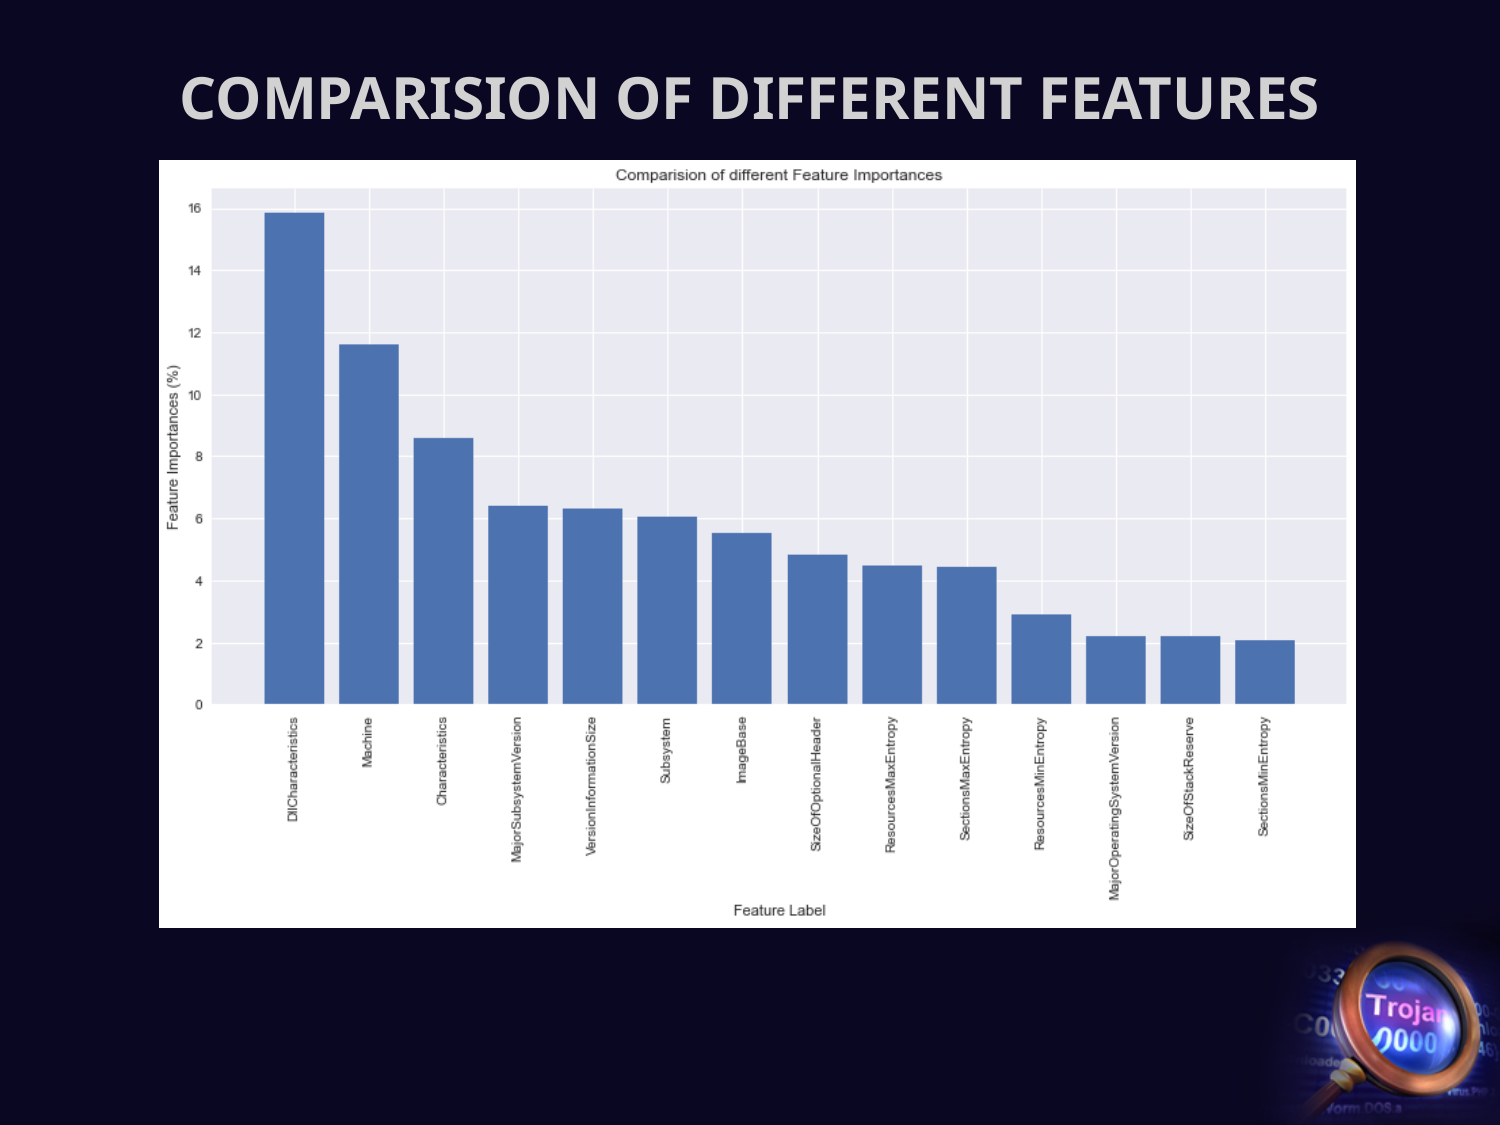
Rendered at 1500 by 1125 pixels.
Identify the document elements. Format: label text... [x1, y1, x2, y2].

title COMPARISION OF DIFFERENT FEATURES [151, 54, 1349, 139]
picture [0, 0, 1500, 1125]
